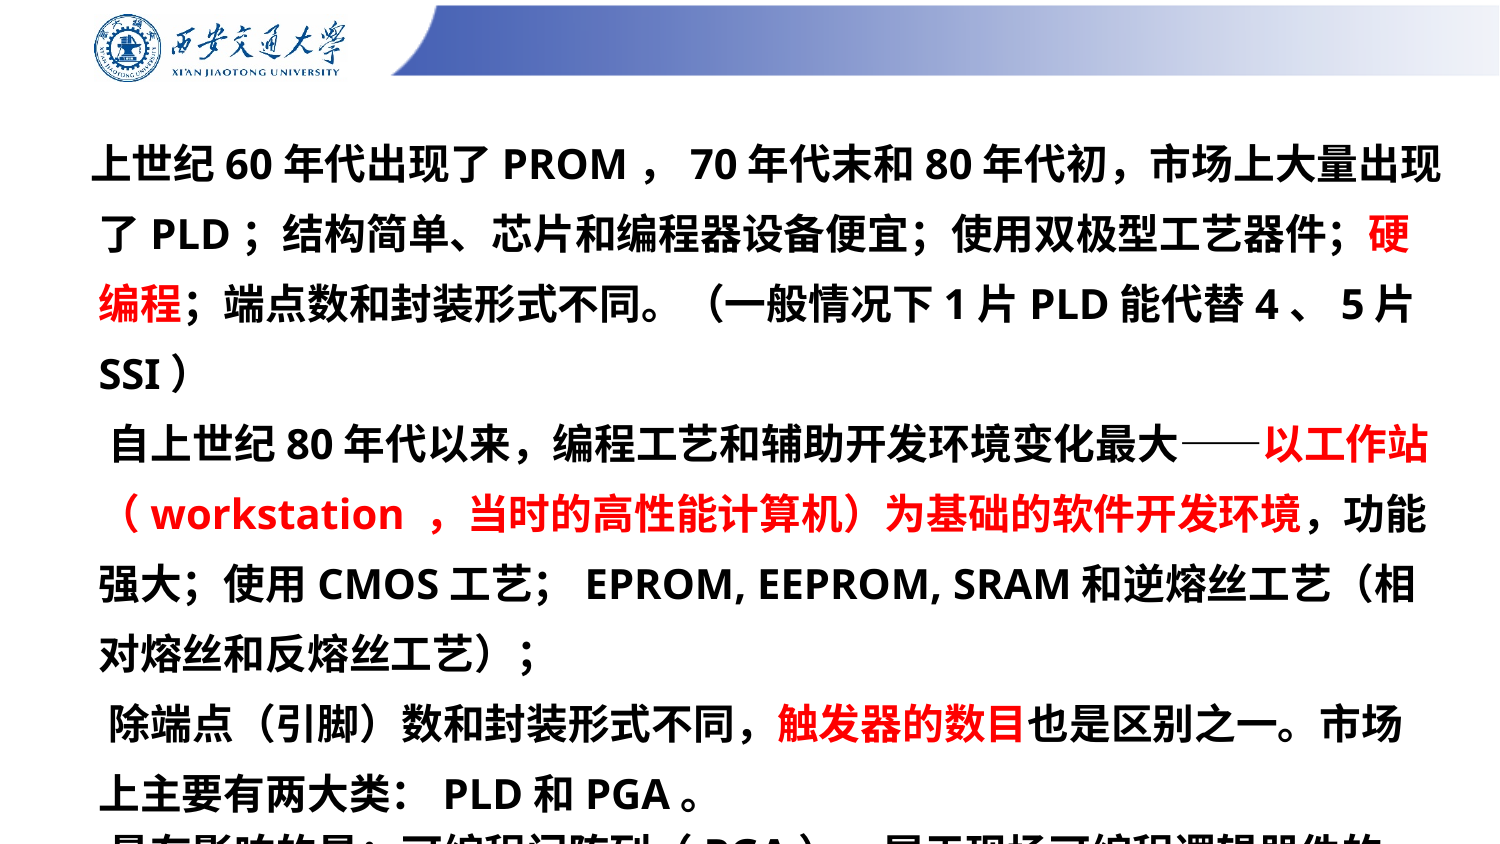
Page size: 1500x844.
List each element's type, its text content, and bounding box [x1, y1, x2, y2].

picture [0, 0, 1500, 844]
list 上世纪60年代出现了PROM，70年代末和80年代初，市场上大量出现了PLD；结构简单、芯片和编程器设备便宜；使用双极型工艺器件；硬编程；端点数和封装形式不同。（一般情况下1片PLD能代替4、5片SSI） 自上世纪80年代以来，编程工艺和辅助开发环境变化最大——以工作站（workstation ，当时的高性能计算机）为基础的软件开发环境，功能强大；使用CMOS工艺；EPROM, EEPROM, SRAM和逆熔丝工艺（相对熔丝和反熔丝工艺）； 除端点（引脚）数和封装形式不同，触发器的数目也是区别之一。市场上主要有两大类：PLD和PGA。 最有影响的是：可编程门阵列（PGA），属于现场可编程逻辑器件的一种。 [55, 110, 1459, 809]
